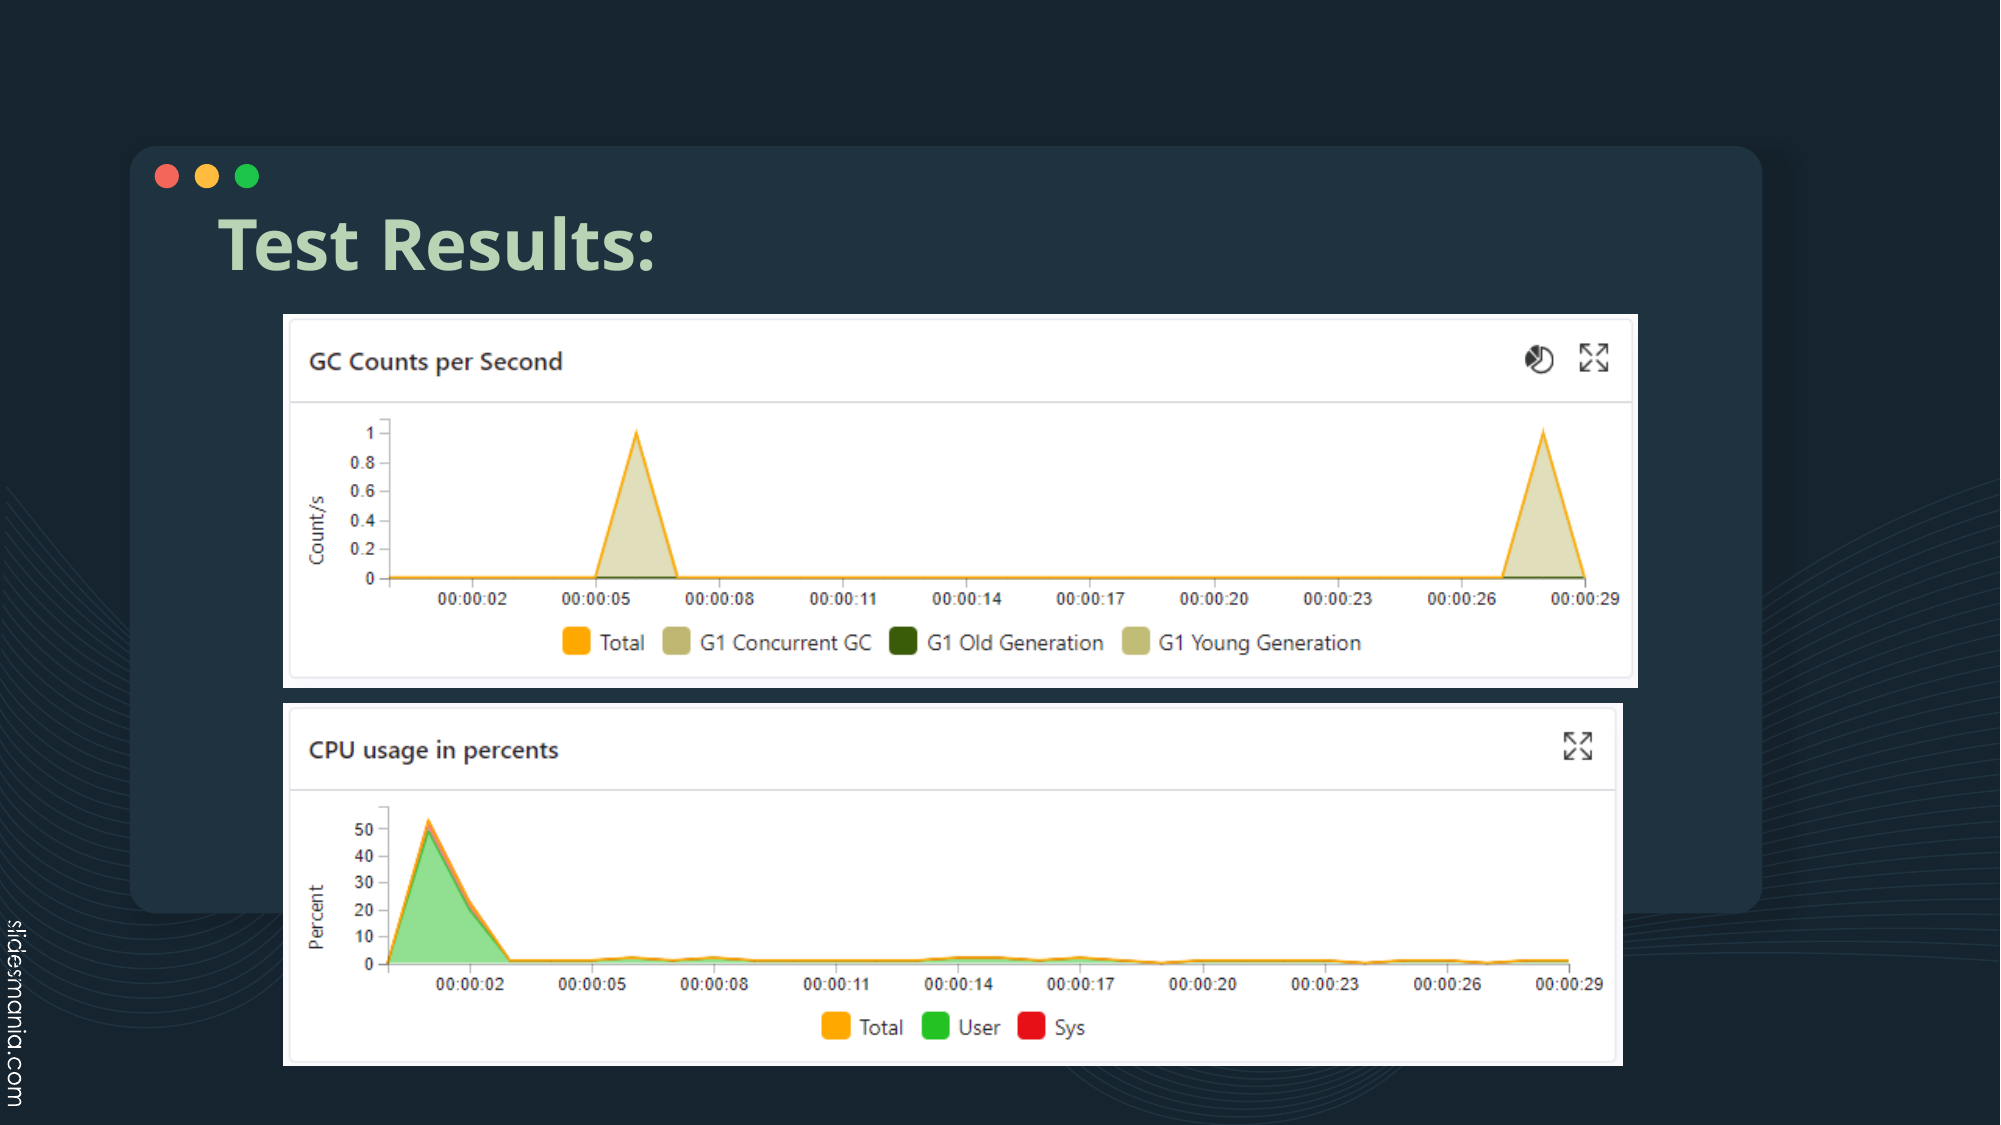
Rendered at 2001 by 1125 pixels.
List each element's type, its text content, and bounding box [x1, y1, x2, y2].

title Test Results: [197, 179, 1709, 314]
picture [282, 313, 1639, 688]
picture [282, 703, 1623, 1067]
